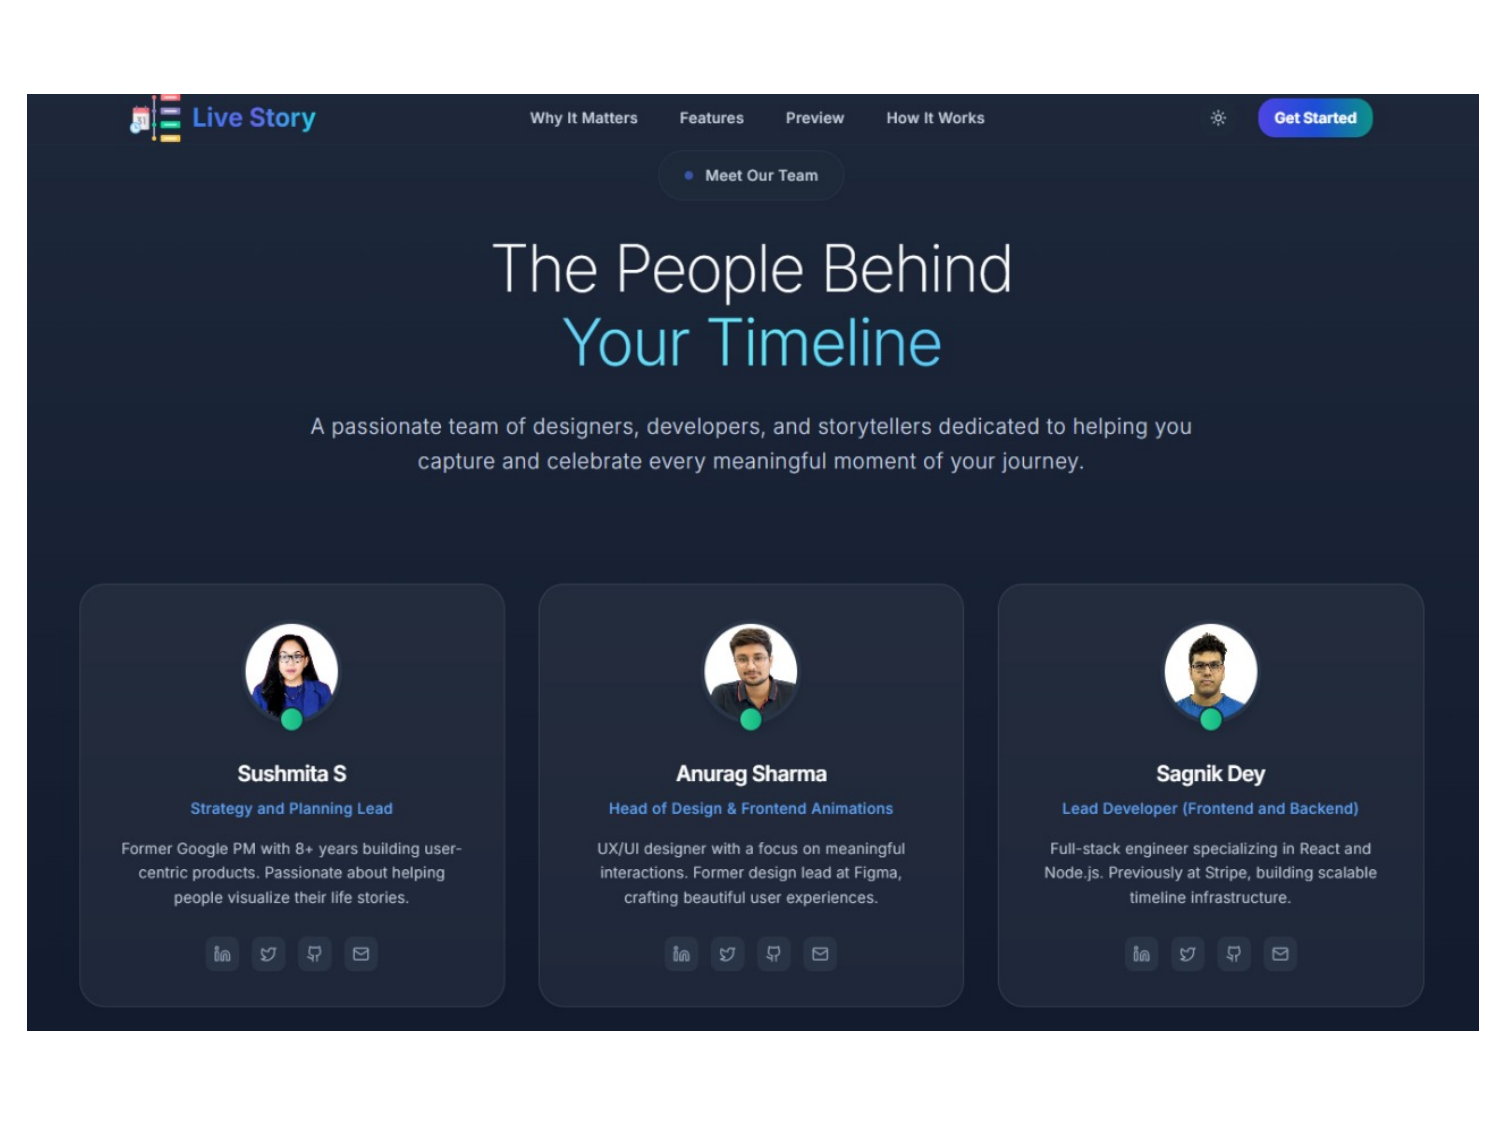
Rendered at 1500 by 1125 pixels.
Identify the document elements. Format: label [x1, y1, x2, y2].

picture [27, 94, 1480, 1031]
